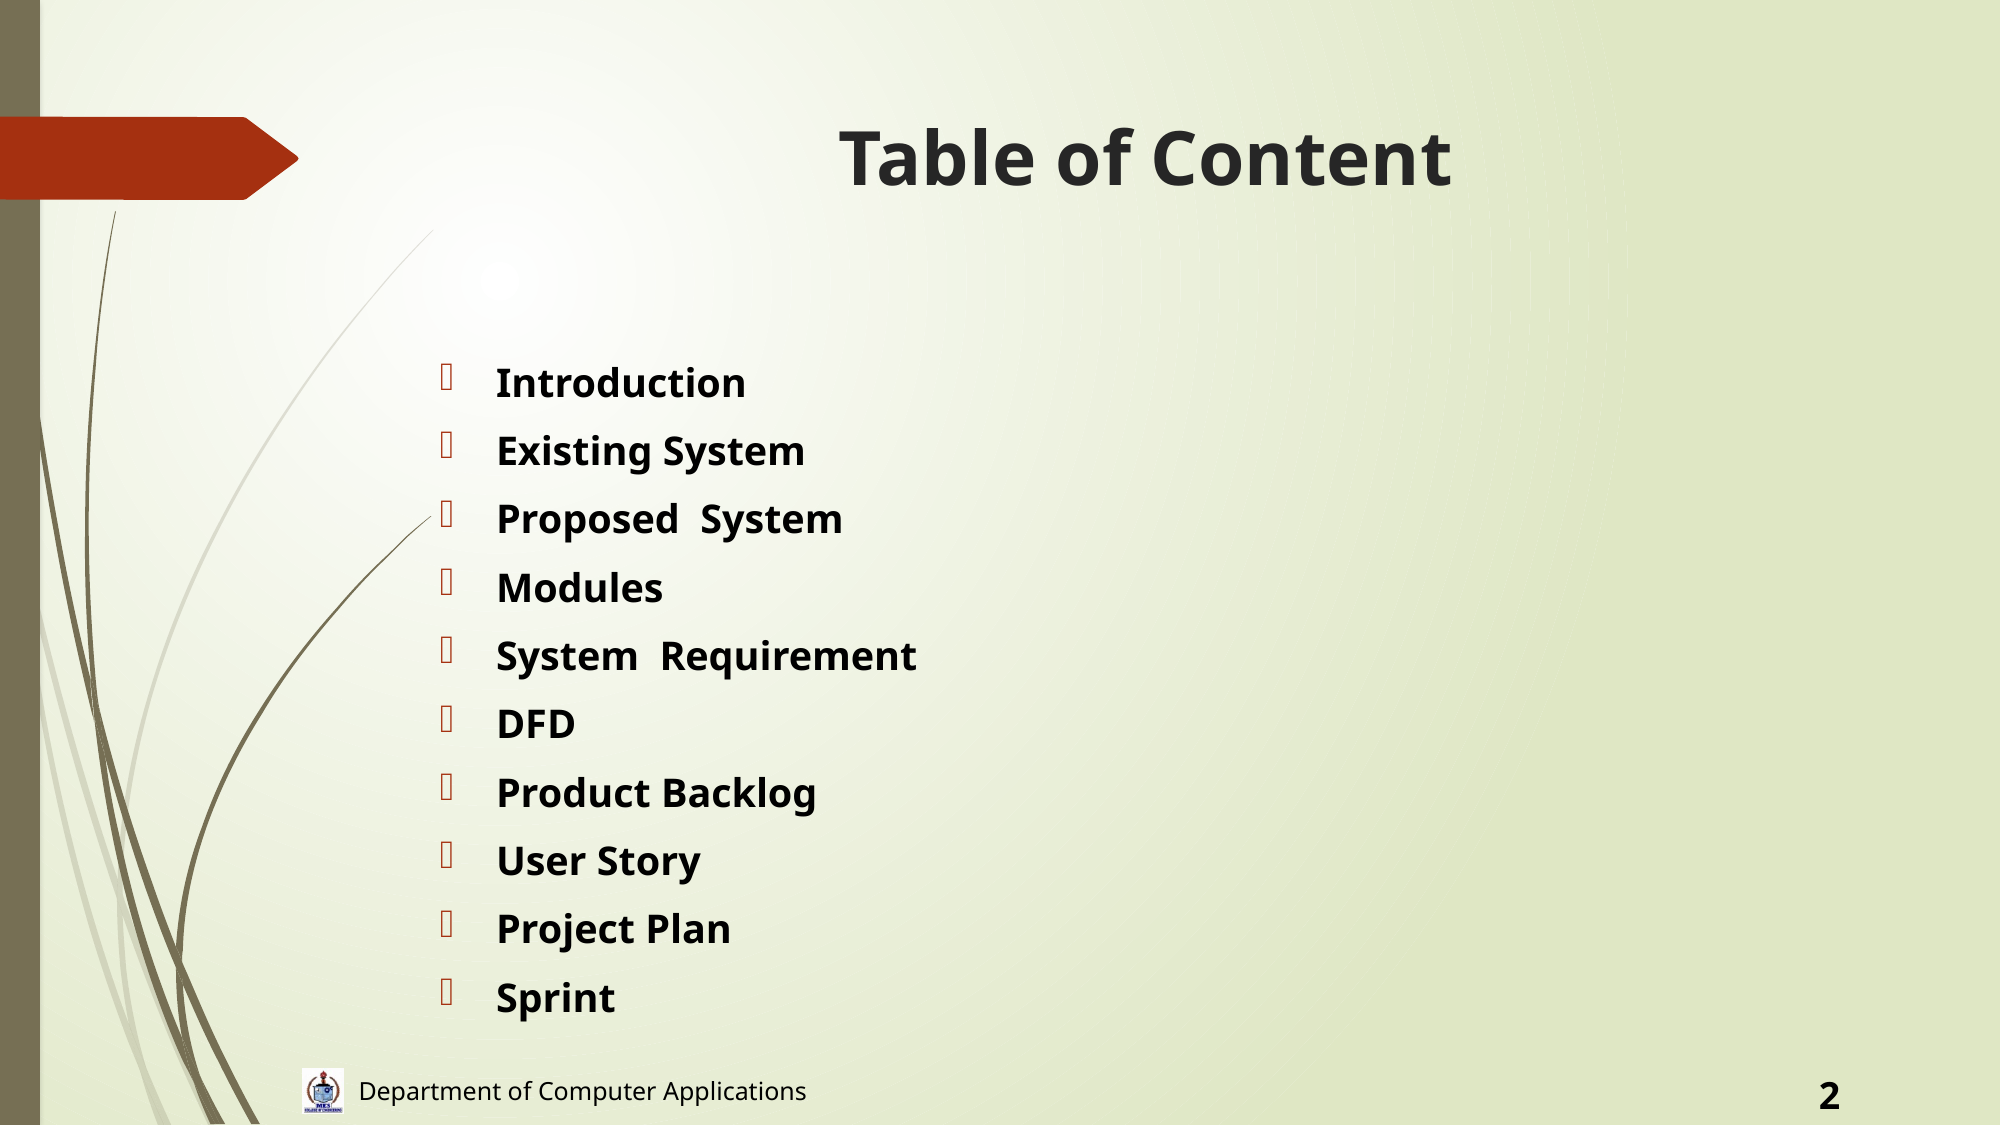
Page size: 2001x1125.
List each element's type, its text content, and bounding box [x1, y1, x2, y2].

text_box 2 [1804, 1064, 1856, 1125]
picture [302, 1067, 344, 1114]
title Table of Content [425, 102, 1867, 313]
list Introduction Existing System Proposed System Modules System Requirement DFD Product Backlog User Story Project Plan Sprint [424, 350, 1867, 970]
text_box Department of Computer Applications [344, 1067, 1129, 1113]
